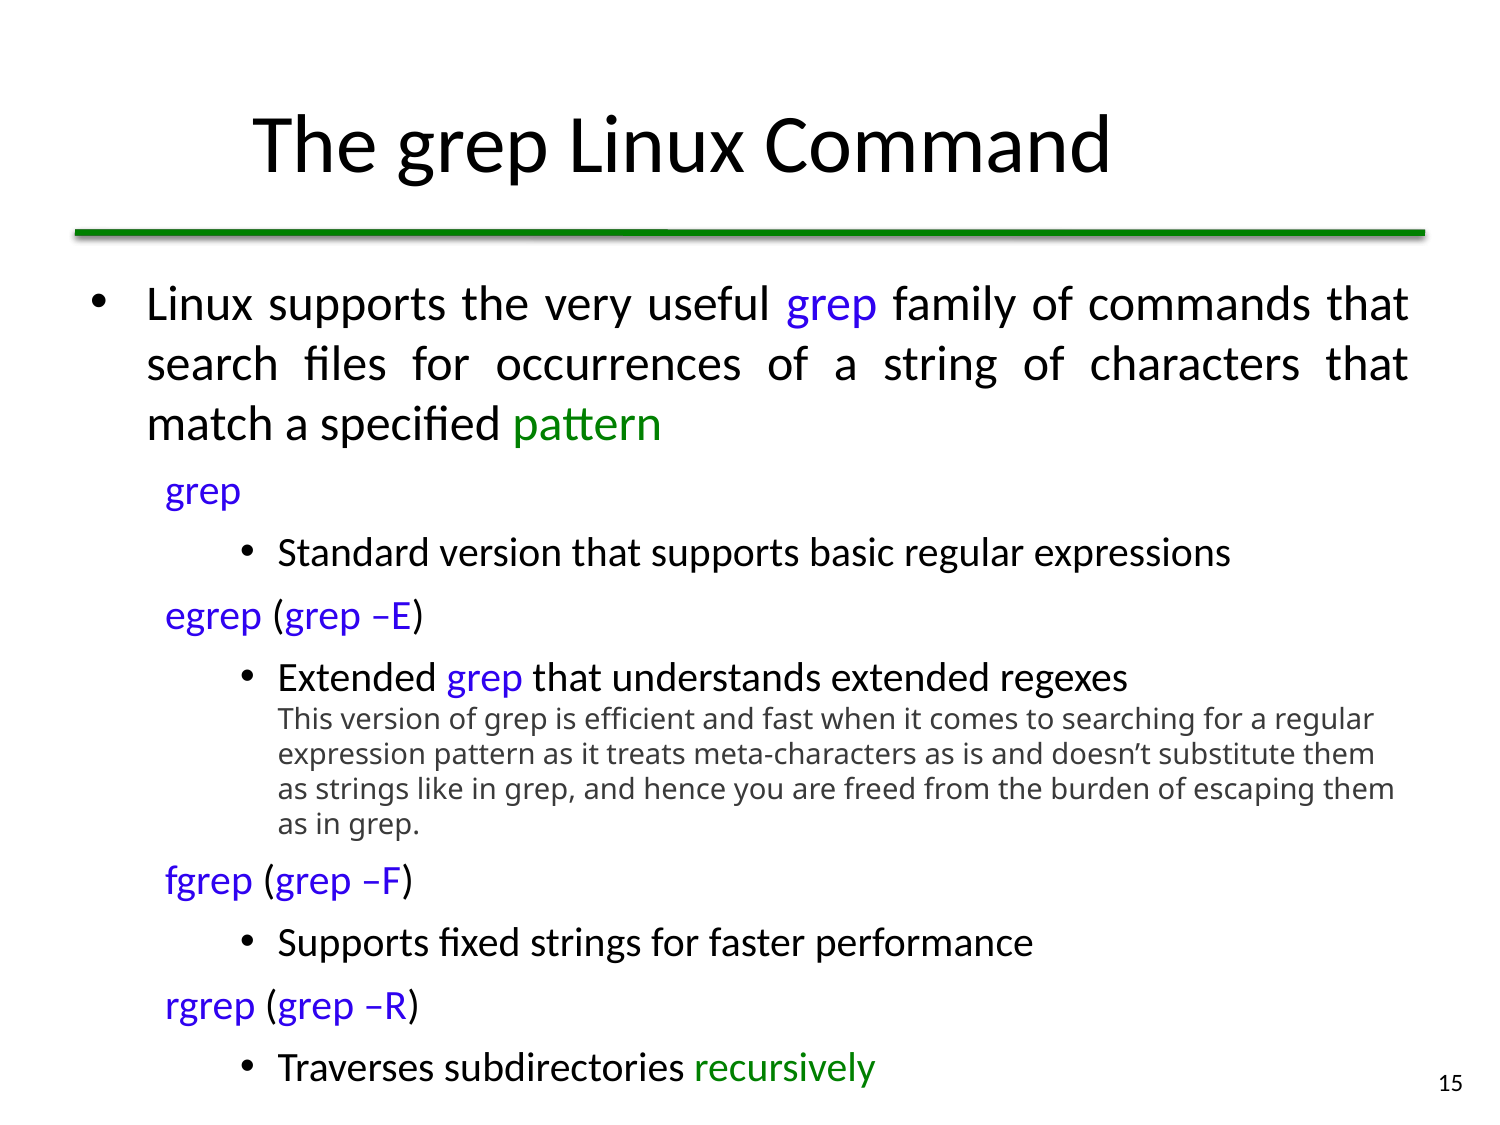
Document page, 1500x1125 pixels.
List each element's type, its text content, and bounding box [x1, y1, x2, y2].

list Linux supports the very useful grep family of commands that search files for occurrences of a string of characters that match a specified pattern grep Standard version that supports basic regular expressions egrep (grep –E) Extended grep that understands extended regexes This version of grep is efficient and fast when it comes to searching for a regular expression pattern as it treats meta-characters as is and doesn’t substitute them as strings like in grep, and hence you are freed from the burden of escaping them as in grep. fgrep (grep –F) Supports fixed strings for faster performance rgrep (grep –R) Traverses subdirectories recursively [75, 262, 1425, 1052]
title The grep Linux Command [237, 45, 1479, 233]
slide_number 15 [1418, 1051, 1479, 1112]
